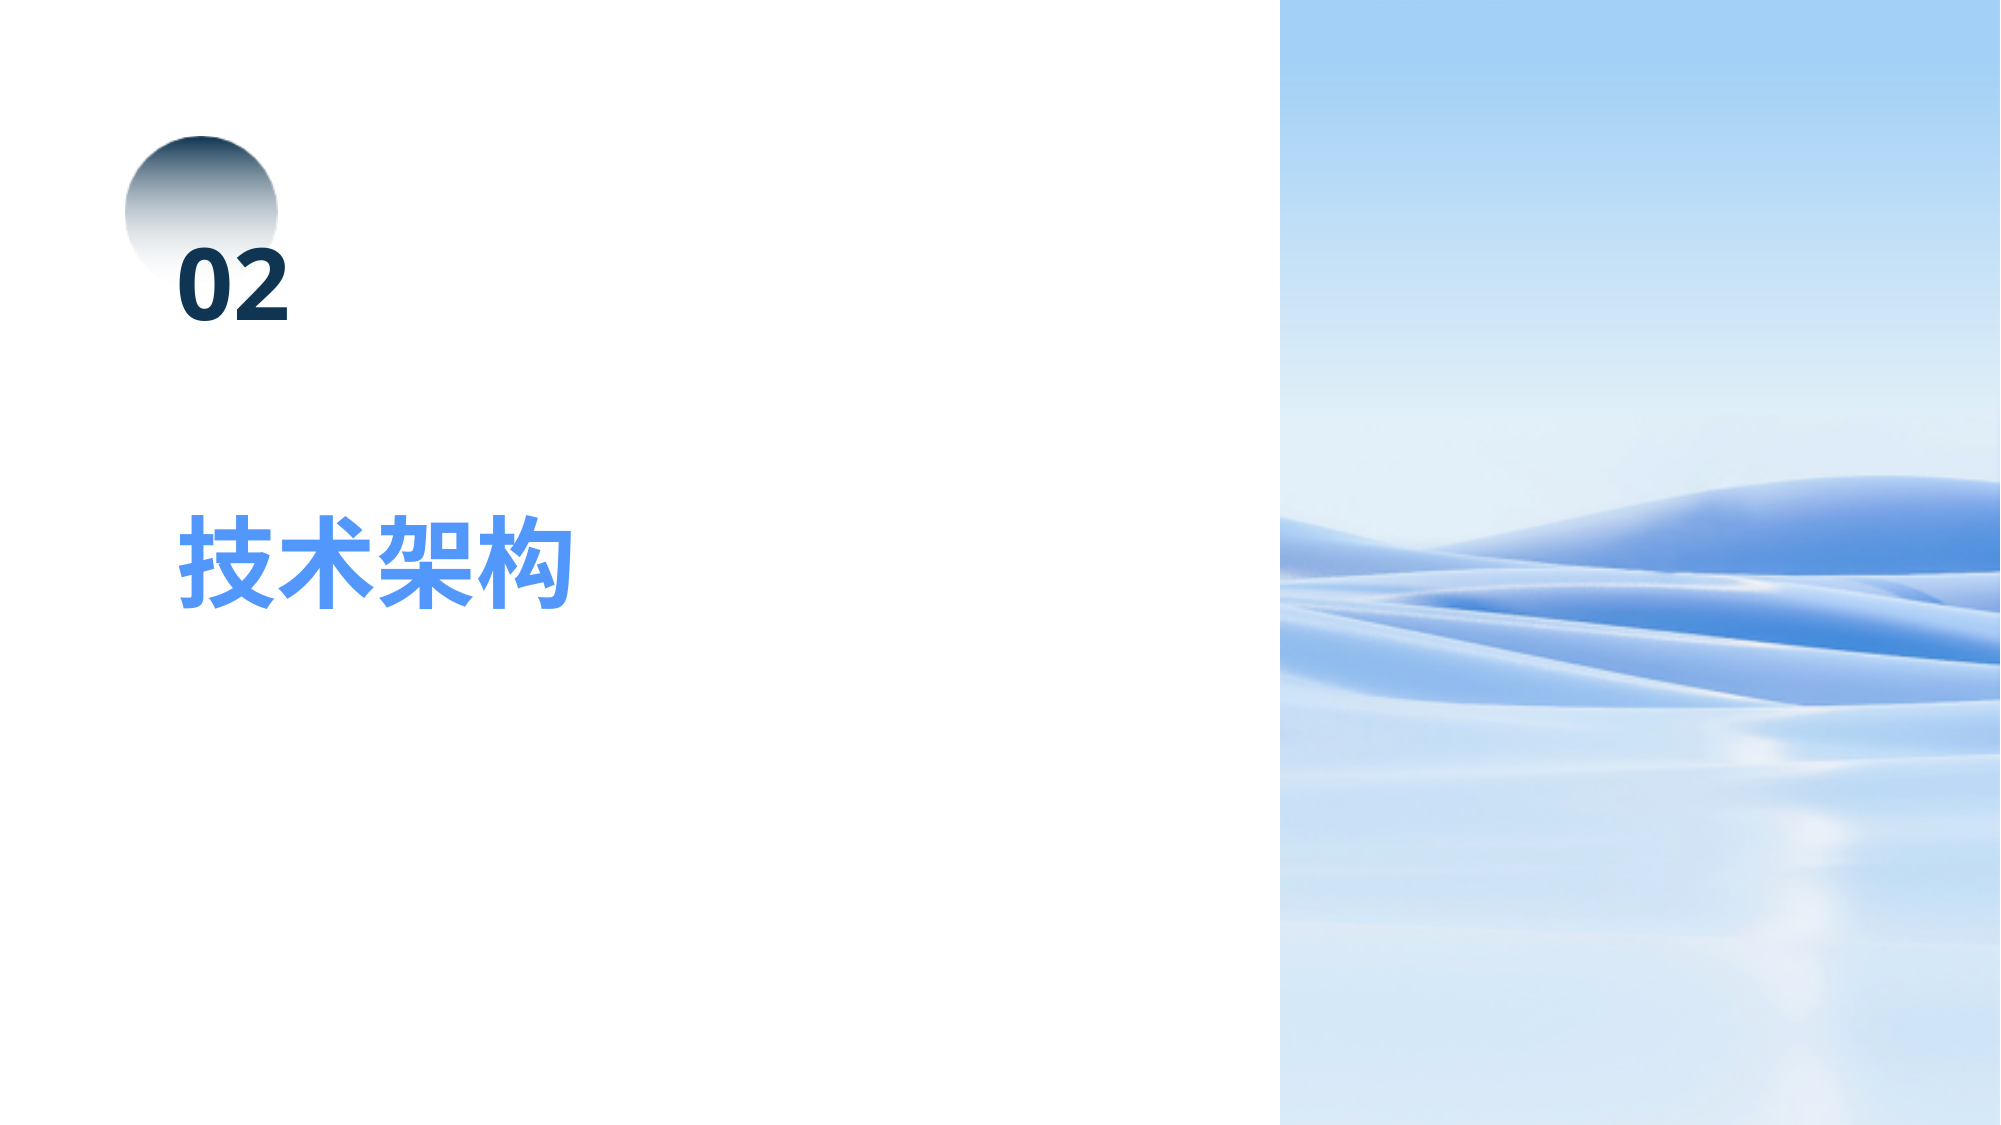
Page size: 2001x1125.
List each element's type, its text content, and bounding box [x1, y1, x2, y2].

picture [1279, 0, 2000, 1125]
text_box 02 [160, 151, 1111, 350]
picture [125, 136, 278, 289]
text_box 技术架构 [160, 431, 1111, 629]
